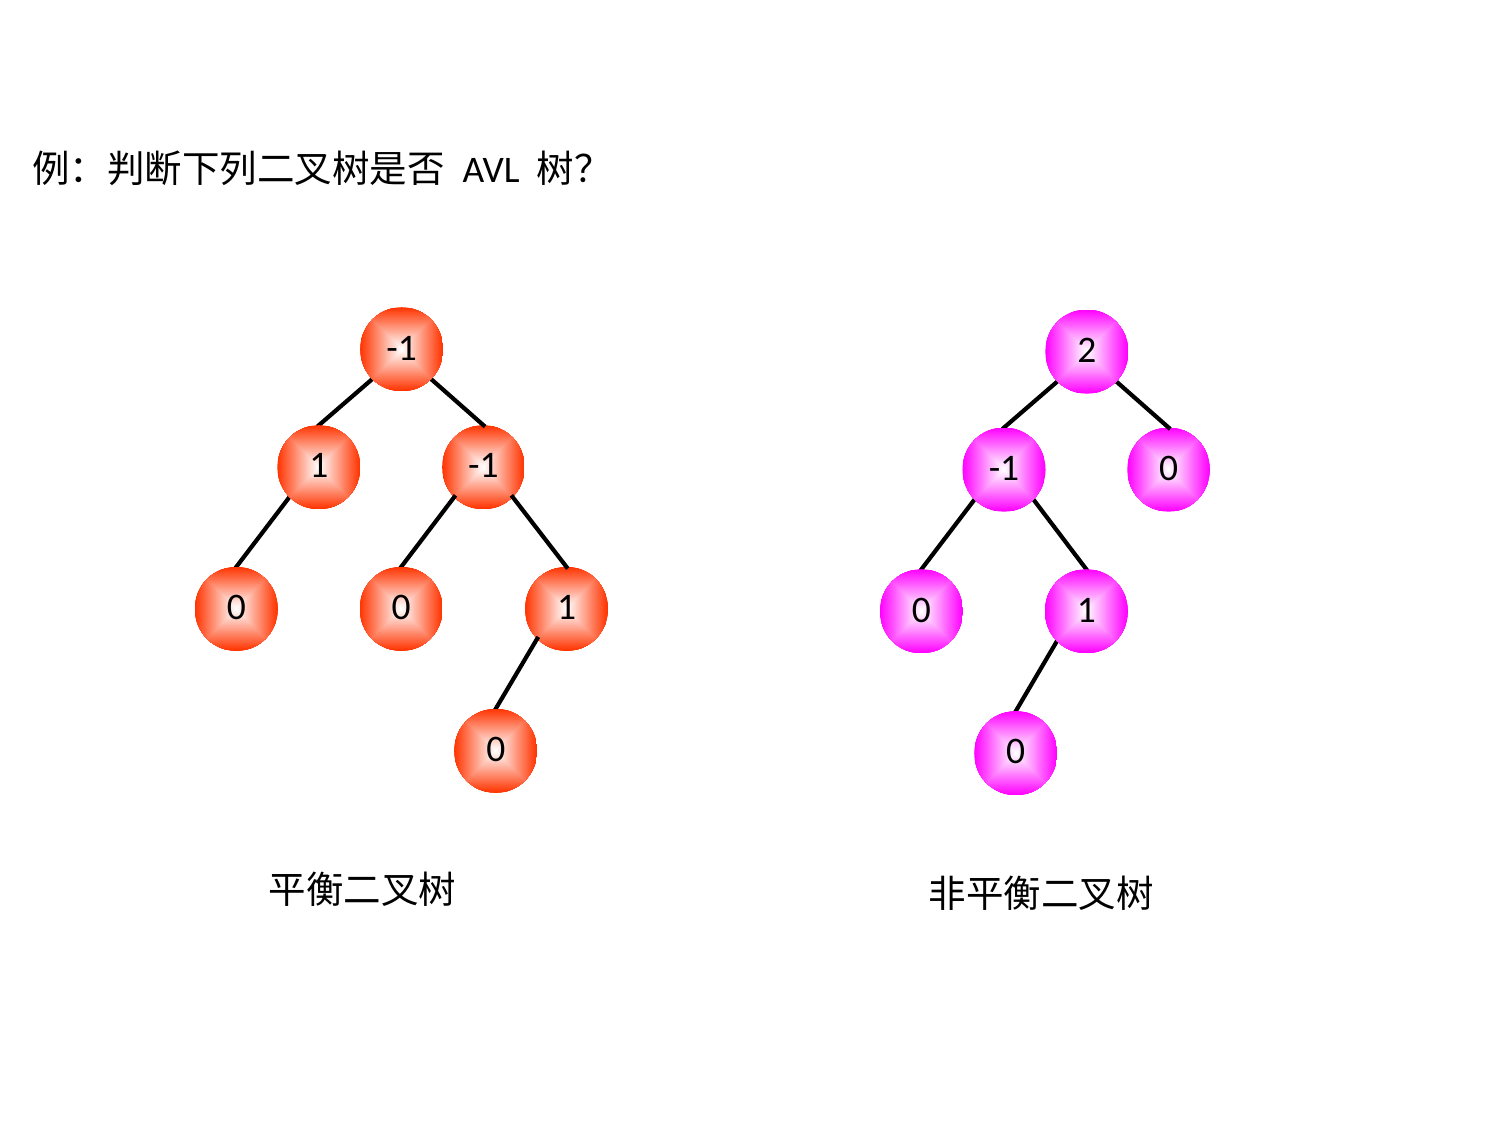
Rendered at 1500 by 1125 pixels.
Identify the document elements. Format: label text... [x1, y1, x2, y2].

text_box 例：判断下列二叉树是否 AVL 树？ [17, 137, 869, 197]
text_box 平衡二叉树 [253, 858, 538, 918]
text_box 非平衡二叉树 [913, 862, 1258, 922]
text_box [879, 309, 1211, 796]
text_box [194, 306, 609, 794]
